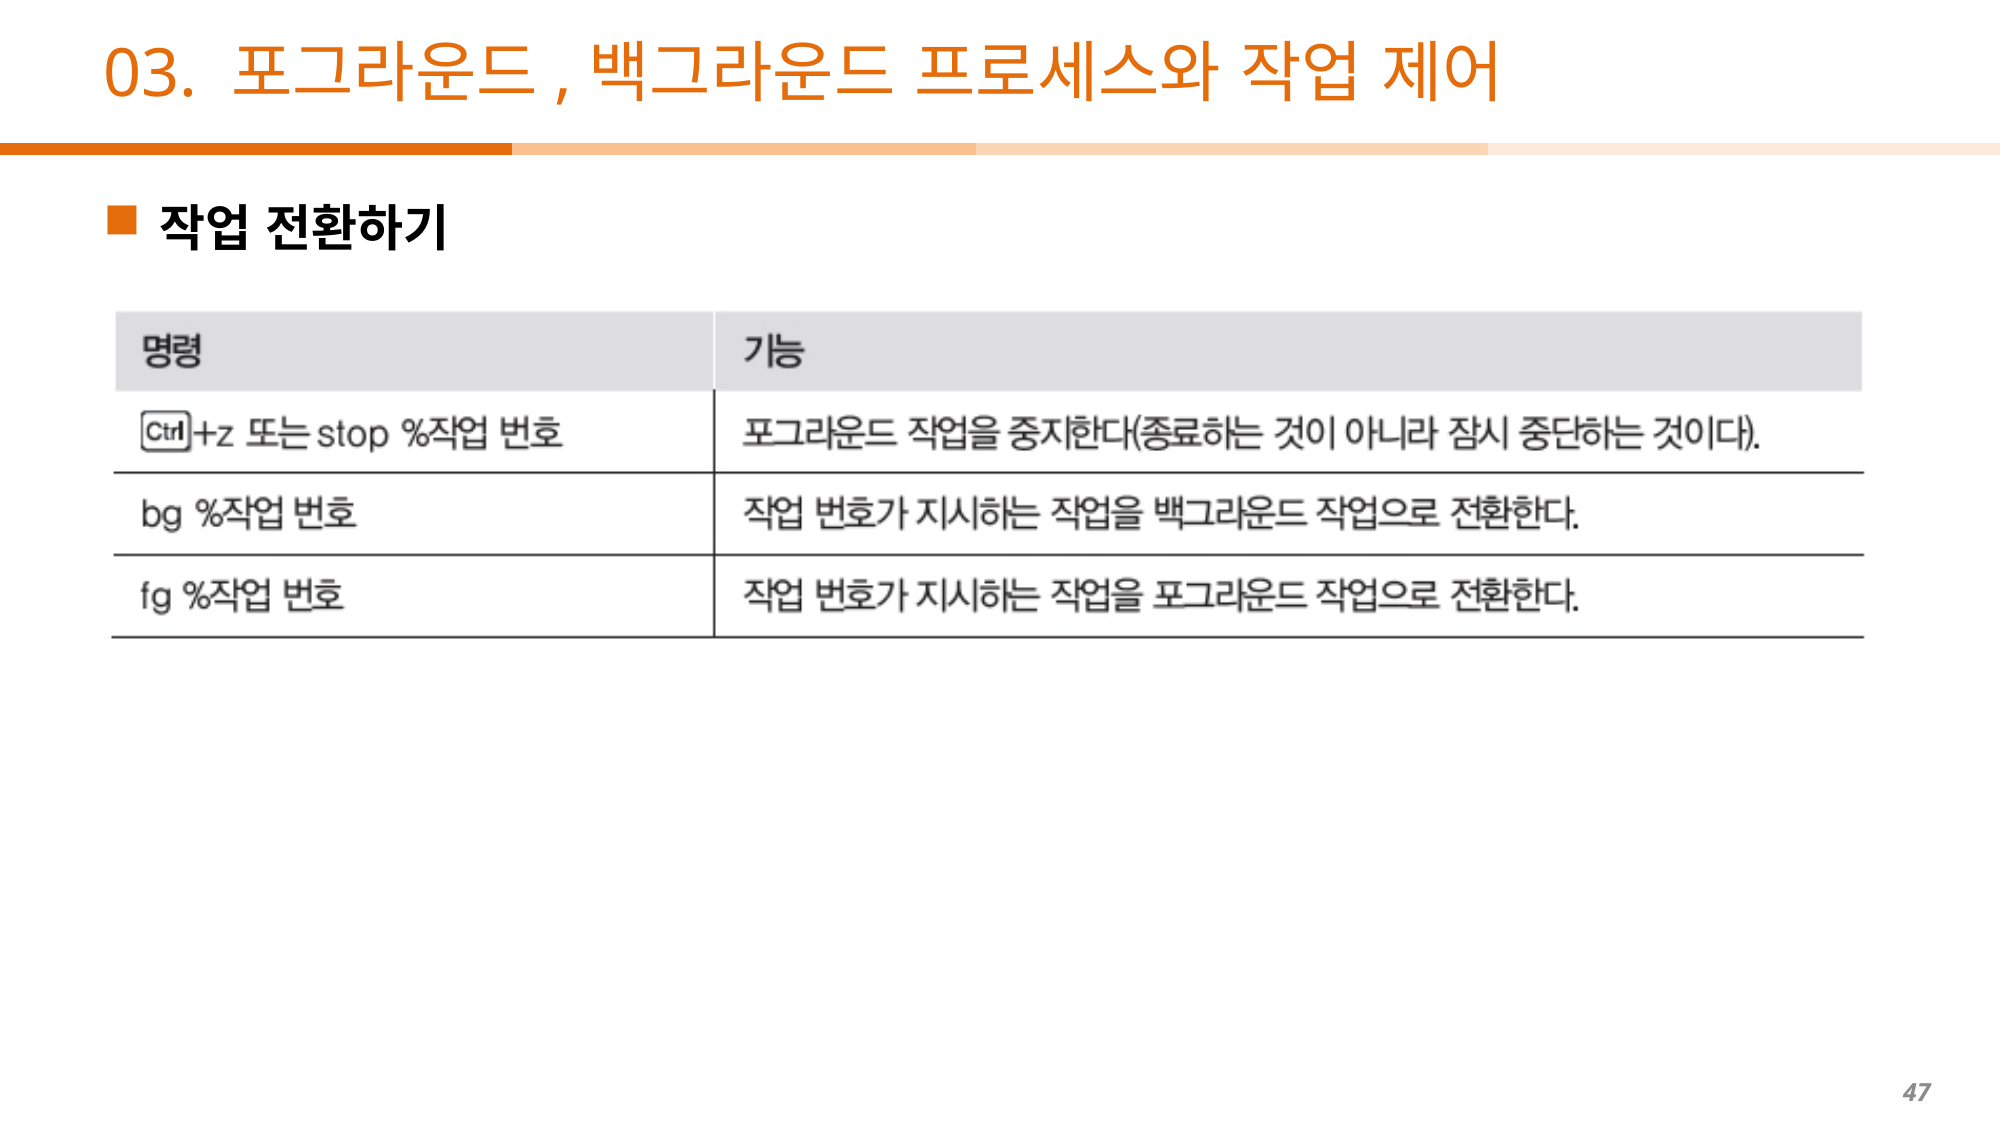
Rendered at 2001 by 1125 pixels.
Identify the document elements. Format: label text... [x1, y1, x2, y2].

list 작업 전환하기 [88, 176, 1920, 1083]
picture [90, 302, 1895, 681]
title 03. 포그라운드,백그라운드 프로세스와 작업 제어 [88, 18, 1920, 122]
